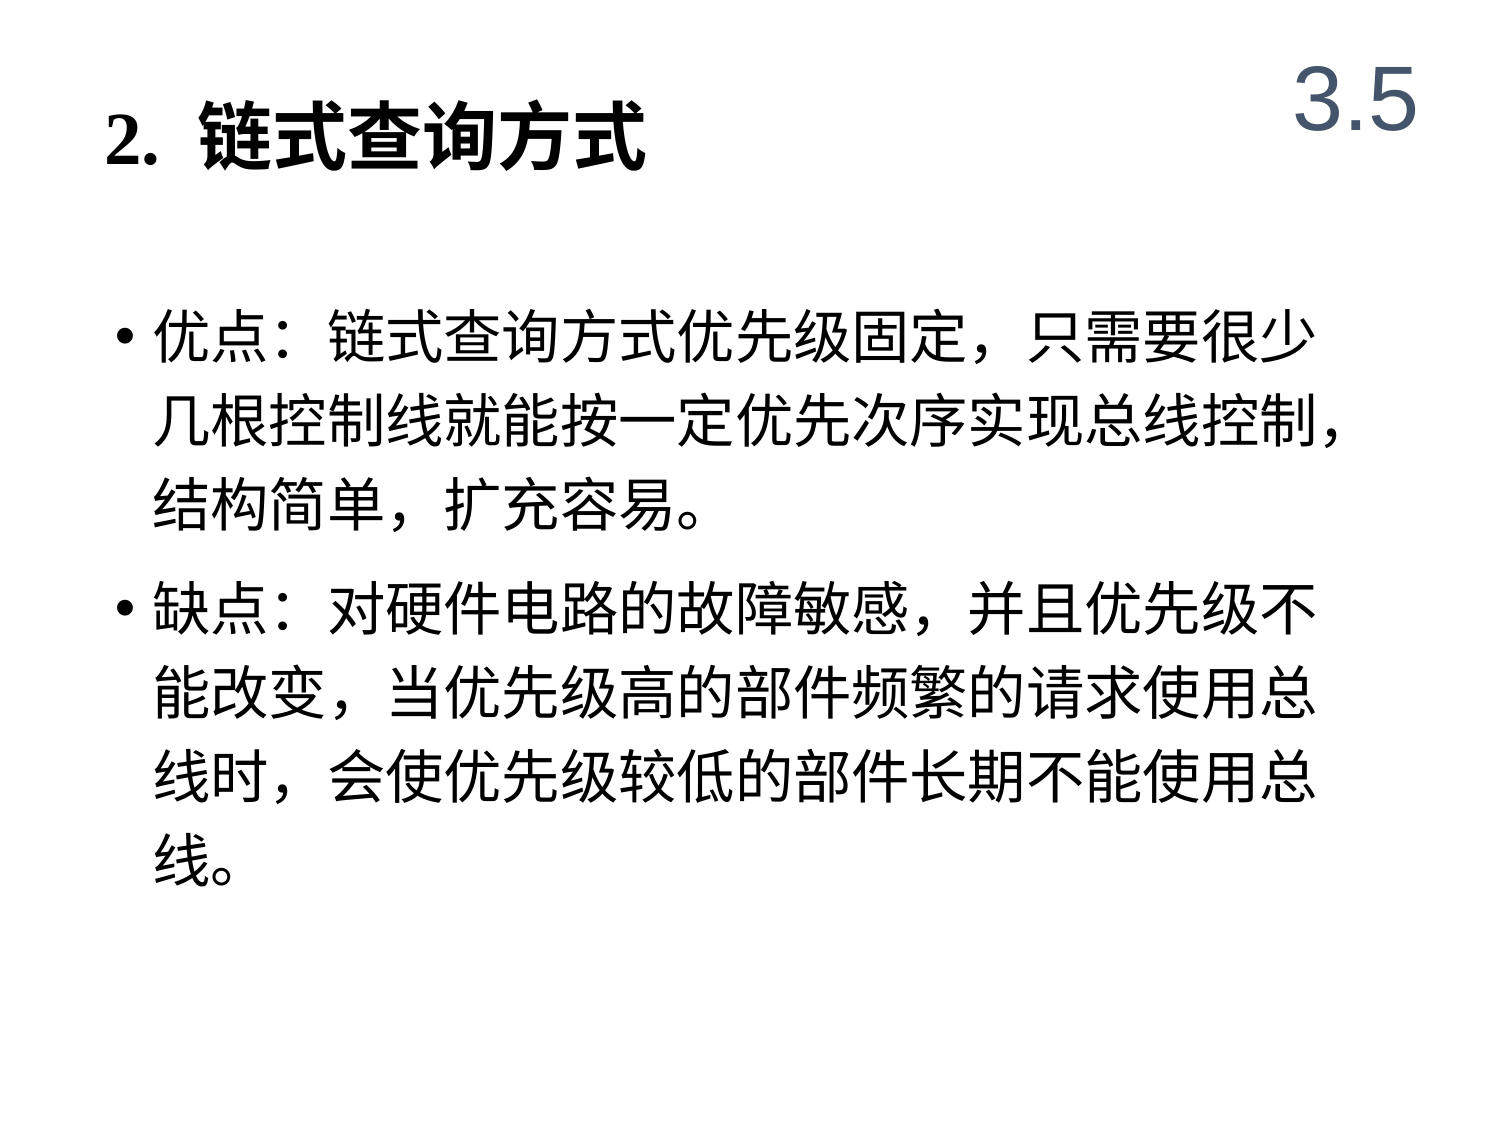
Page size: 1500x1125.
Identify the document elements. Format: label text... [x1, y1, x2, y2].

text_box 优点：链式查询方式优先级固定，只需要很少几根控制线就能按一定优先次序实现总线控制，结构简单，扩充容易。 缺点：对硬件电路的故障敏感，并且优先级不能改变，当优先级高的部件频繁的请求使用总线时，会使优先级较低的部件长期不能使用总线。 [100, 278, 1376, 1000]
text_box 2. 链式查询方式 [89, 82, 662, 187]
text_box 3.5 [1262, 24, 1450, 163]
